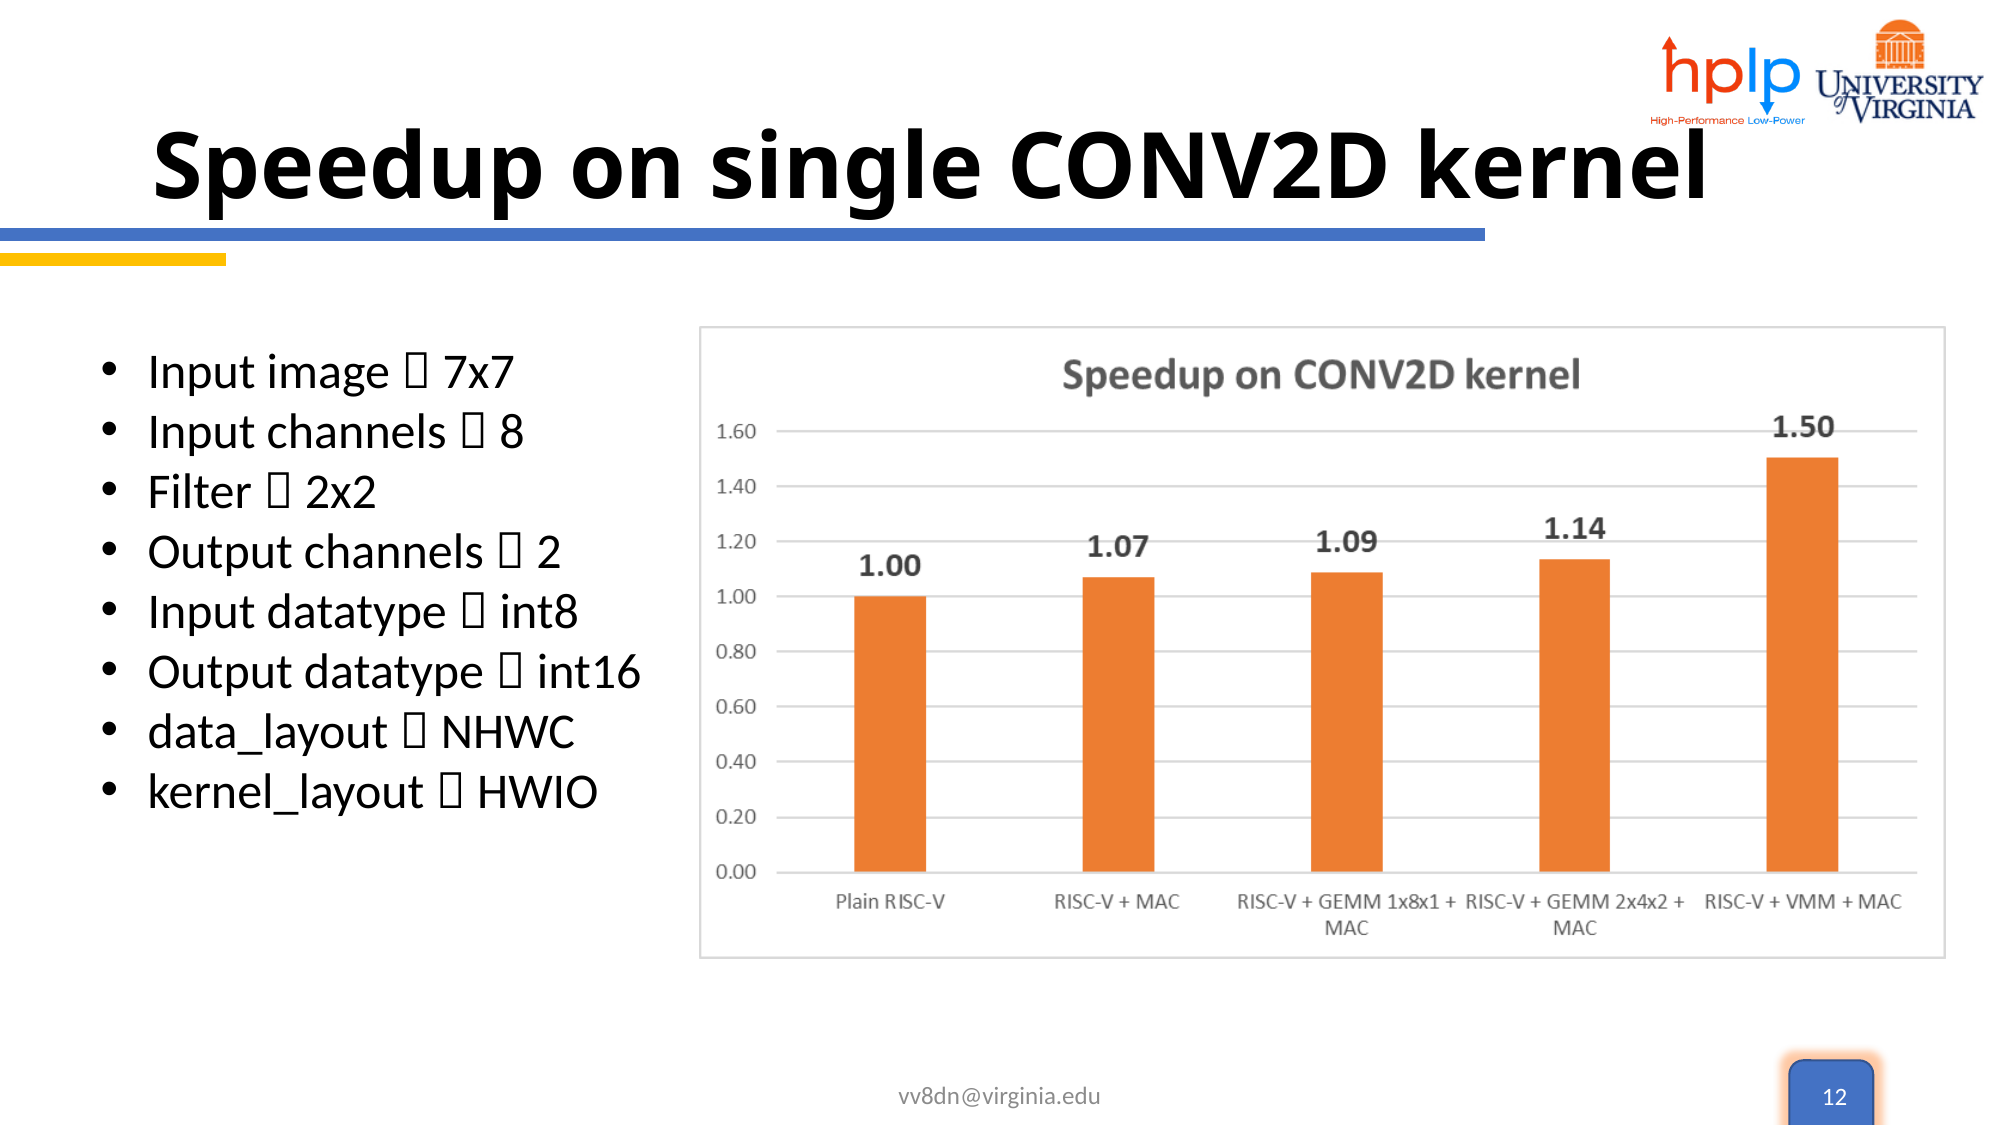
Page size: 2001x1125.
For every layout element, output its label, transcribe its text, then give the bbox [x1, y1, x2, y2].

text_box Input image  7x7 Input channels  8 Filter  2x2 Output channels  2 Input datatype  int8 Output datatype  int16 data_layout  NHWC kernel_layout  HWIO [85, 331, 699, 826]
footer vv8dn@virginia.edu [662, 1065, 1338, 1125]
picture [1633, 19, 1984, 126]
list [699, 326, 1946, 959]
slide_number 12 [1412, 1065, 1863, 1125]
title Speedup on single CONV2D kernel [137, 59, 1863, 278]
